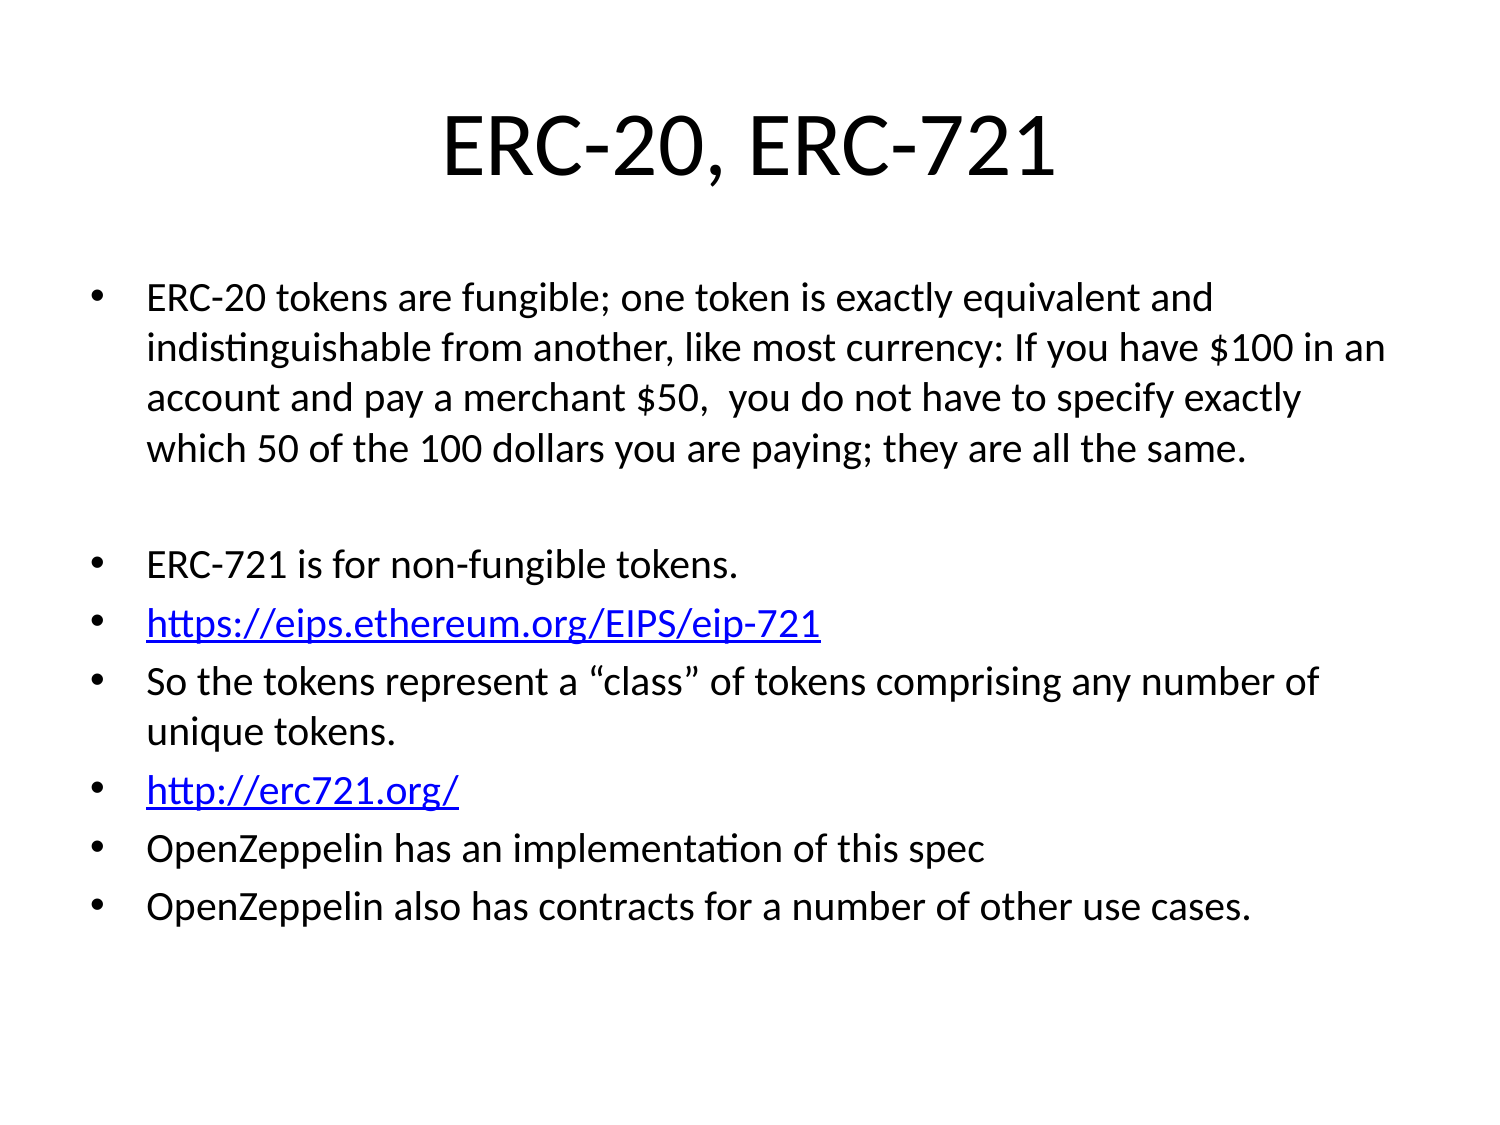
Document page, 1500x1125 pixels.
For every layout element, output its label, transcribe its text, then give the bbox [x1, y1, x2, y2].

list ERC-20 tokens are fungible; one token is exactly equivalent and indistinguishable from another, like most currency: If you have $100 in an account and pay a merchant $50, you do not have to specify exactly which 50 of the 100 dollars you are paying; they are all the same. ERC-721 is for non-fungible tokens. https://eips.ethereum.org/EIPS/eip-721 So the tokens represent a “class” of tokens comprising any number of unique tokens. http://erc721.org/ OpenZeppelin has an implementation of this spec OpenZeppelin also has contracts for a number of other use cases. [75, 262, 1425, 1005]
title ERC-20, ERC-721 [75, 45, 1425, 233]
